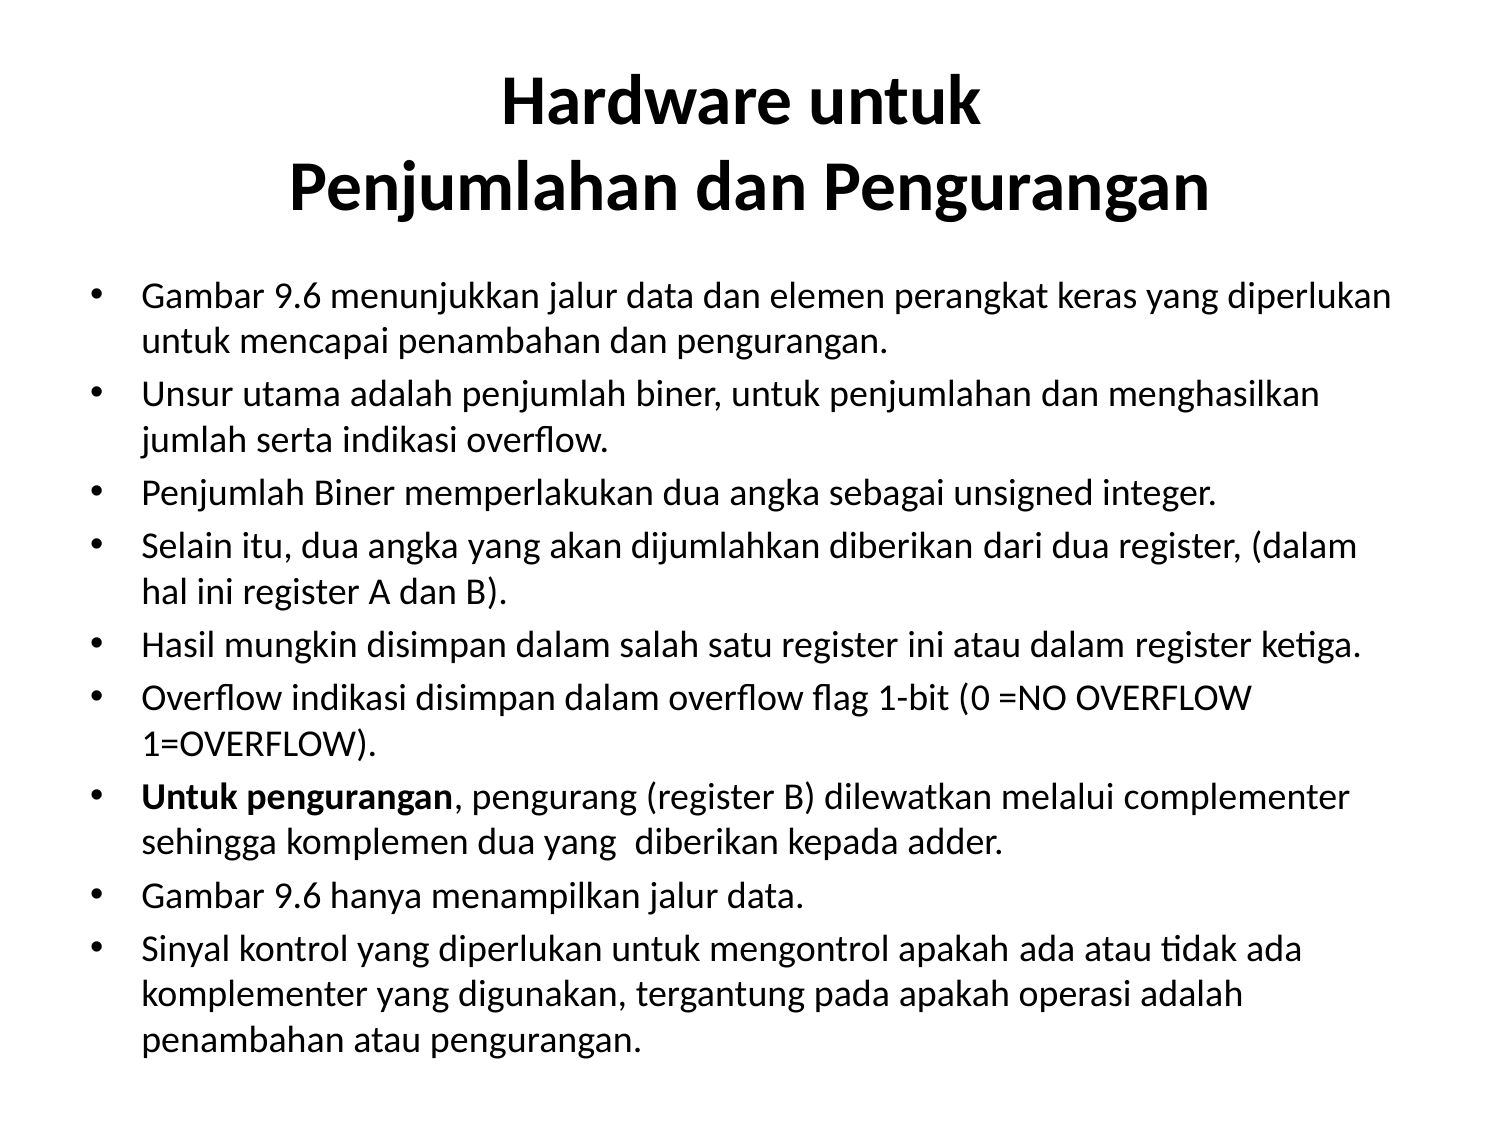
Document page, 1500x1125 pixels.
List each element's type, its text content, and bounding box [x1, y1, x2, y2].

list Gambar 9.6 menunjukkan jalur data dan elemen perangkat keras yang diperlukan untuk mencapai penambahan dan pengurangan. Unsur utama adalah penjumlah biner, untuk penjumlahan dan menghasilkan jumlah serta indikasi overflow. Penjumlah Biner memperlakukan dua angka sebagai unsigned integer. Selain itu, dua angka yang akan dijumlahkan diberikan dari dua register, (dalam hal ini register A dan B). Hasil mungkin disimpan dalam salah satu register ini atau dalam register ketiga. Overflow indikasi disimpan dalam overflow flag 1-bit (0 =NO OVERFLOW 1=OVERFLOW). Untuk pengurangan, pengurang (register B) dilewatkan melalui complementer sehingga komplemen dua yang diberikan kepada adder. Gambar 9.6 hanya menampilkan jalur data. Sinyal kontrol yang diperlukan untuk mengontrol apakah ada atau tidak ada komplementer yang digunakan, tergantung pada apakah operasi adalah penambahan atau pengurangan. [75, 262, 1425, 1088]
title Hardware untuk Penjumlahan dan Pengurangan [75, 45, 1425, 233]
